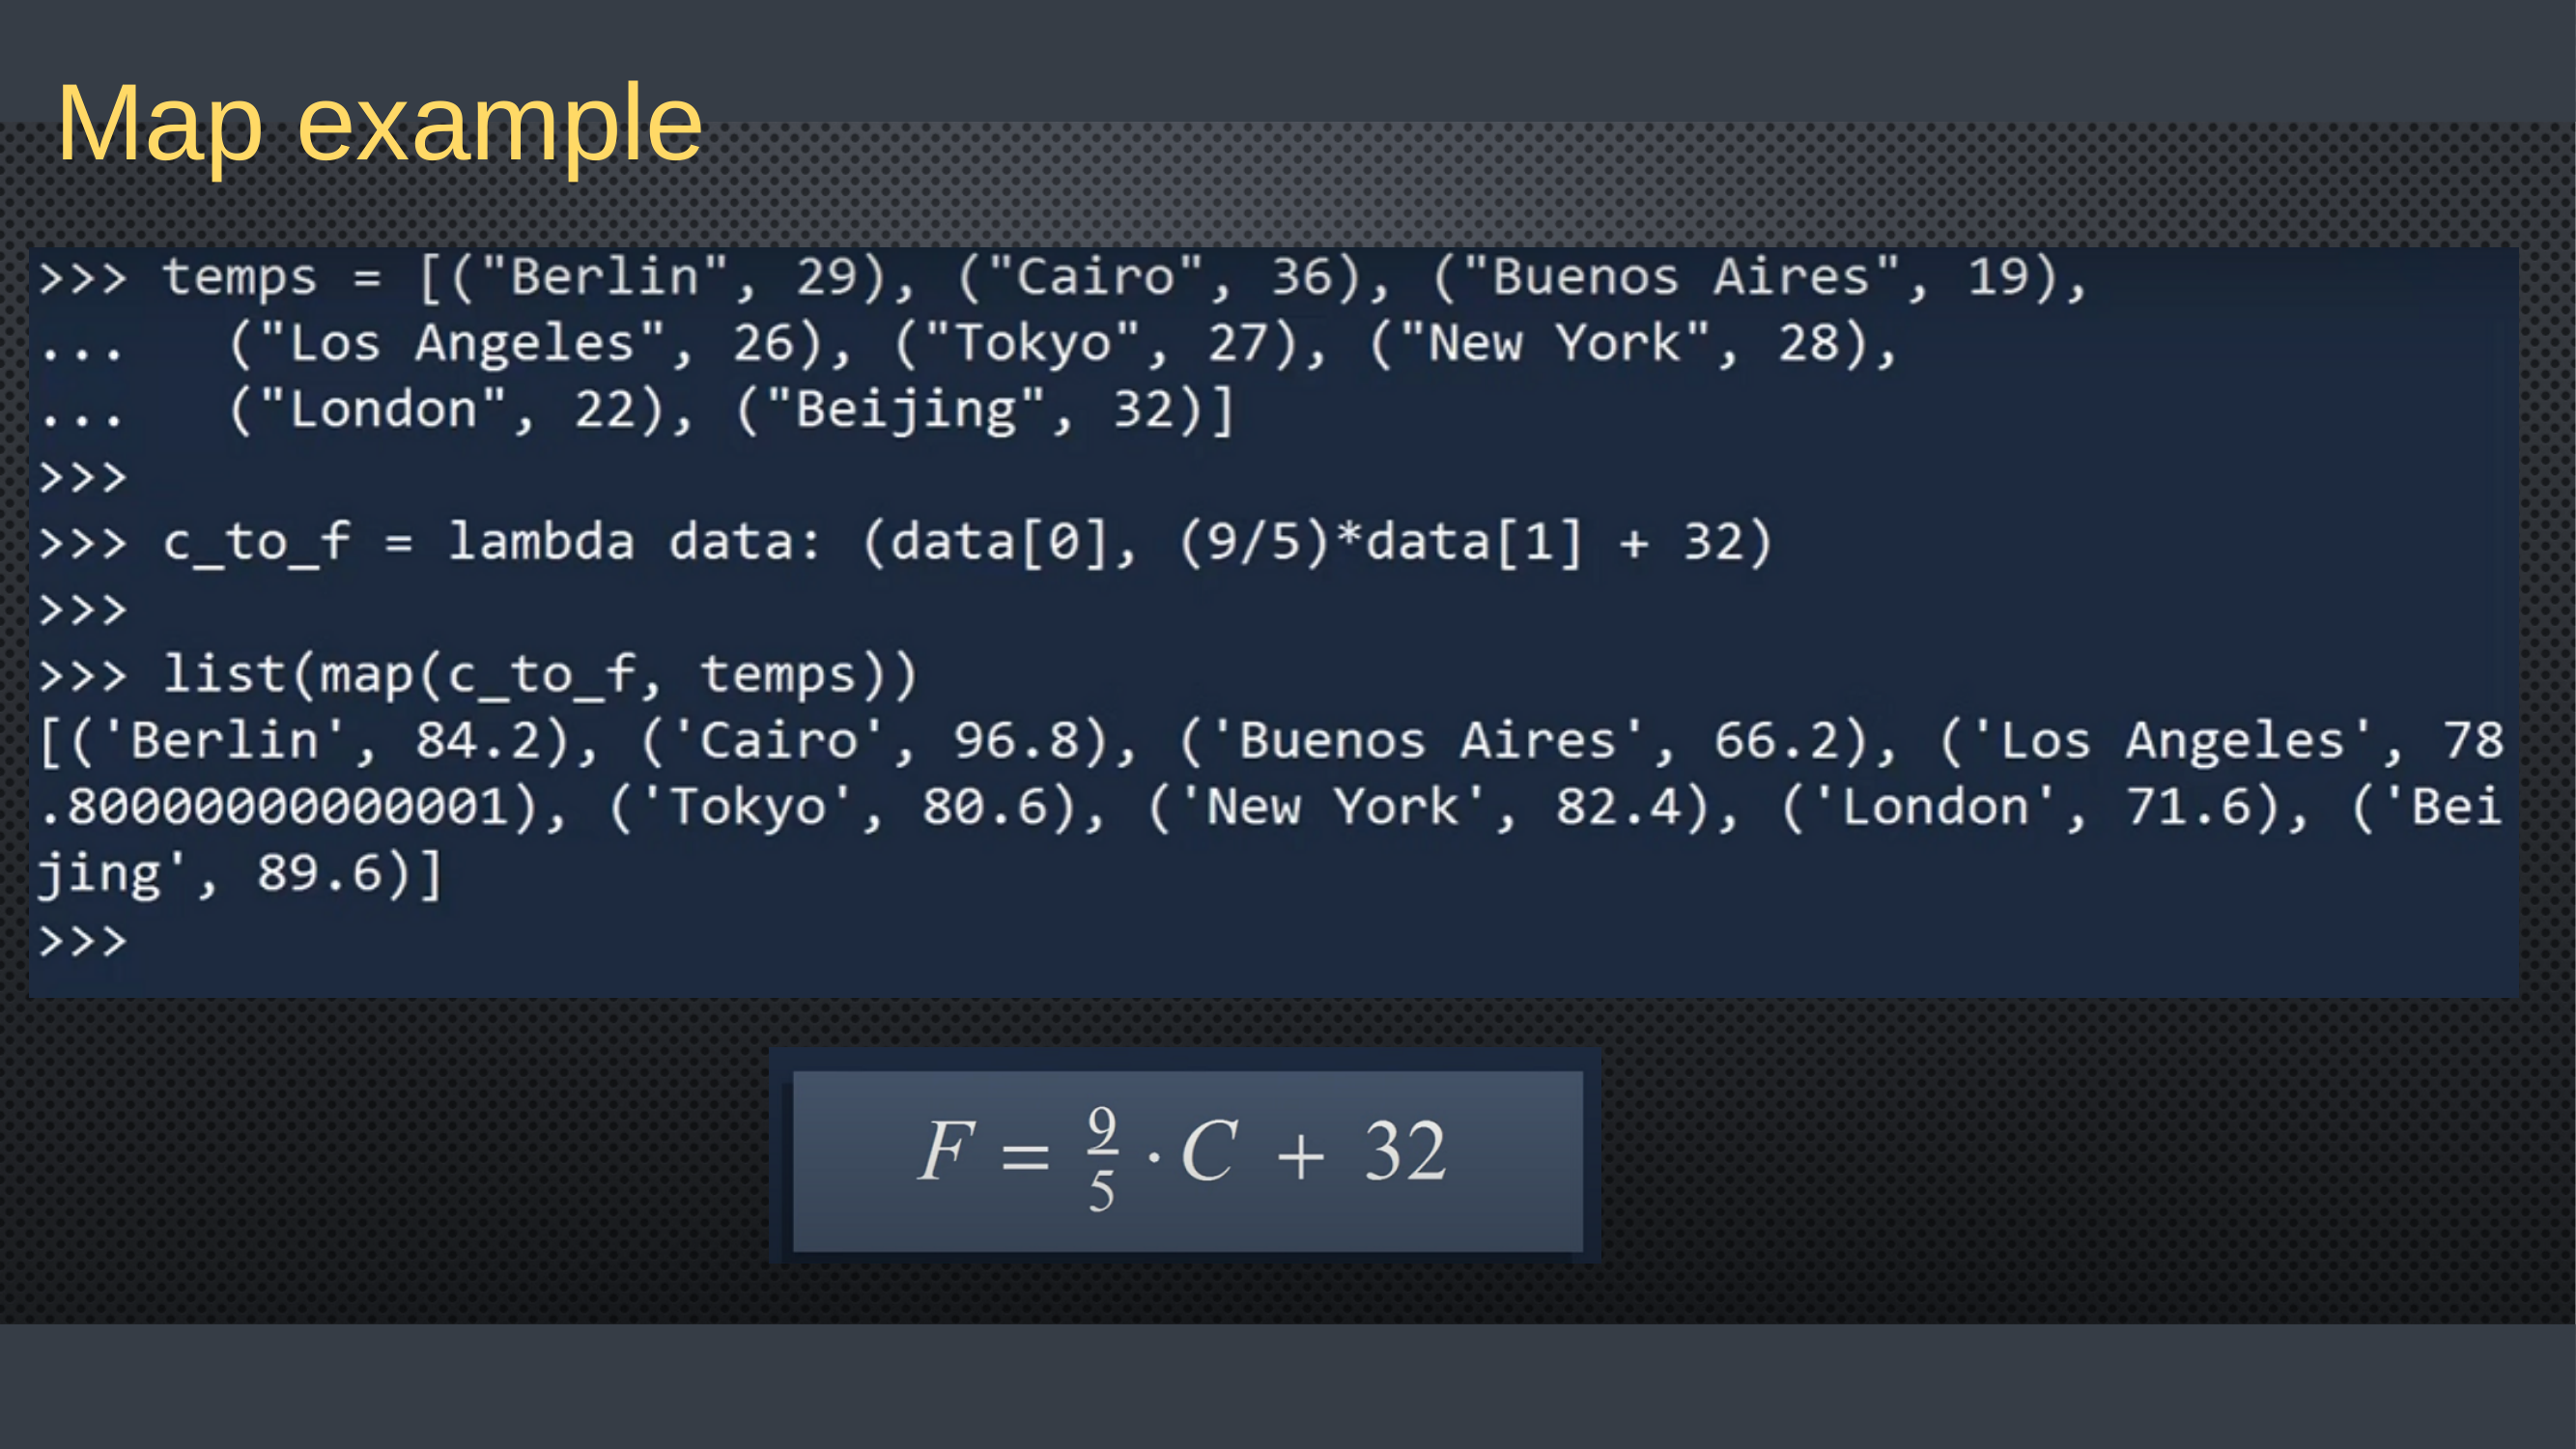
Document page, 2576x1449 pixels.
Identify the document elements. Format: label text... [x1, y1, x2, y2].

picture [768, 1047, 1601, 1264]
picture [28, 247, 2519, 998]
title Map example [48, 24, 1743, 208]
